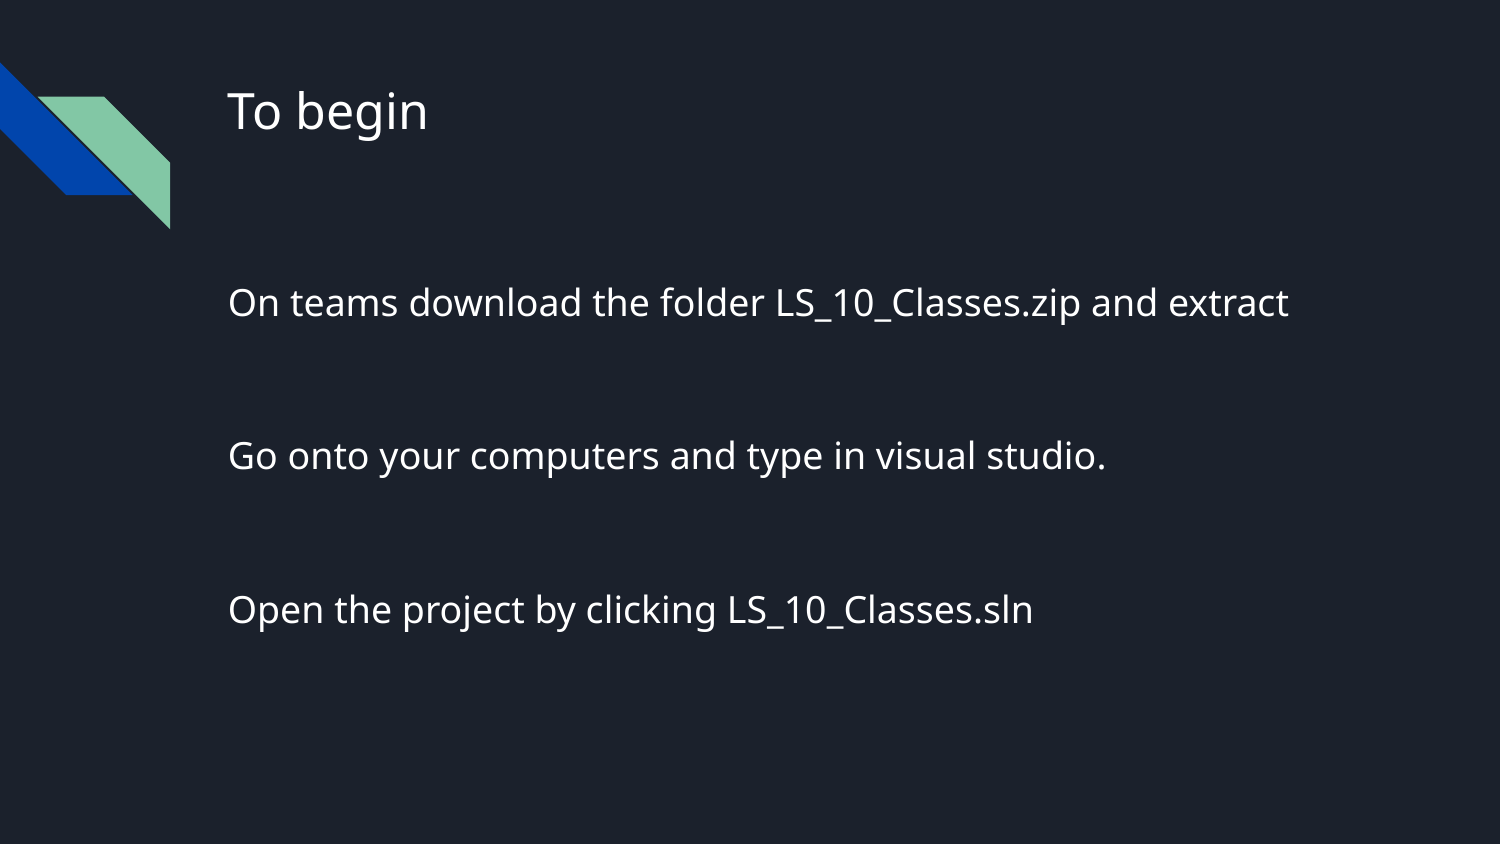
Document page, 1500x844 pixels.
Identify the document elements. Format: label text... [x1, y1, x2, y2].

list On teams download the folder LS_10_Classes.zip and extract Go onto your computers and type in visual studio. Open the project by clicking LS_10_Classes.sln [212, 257, 1368, 735]
title To begin [212, 64, 1368, 215]
